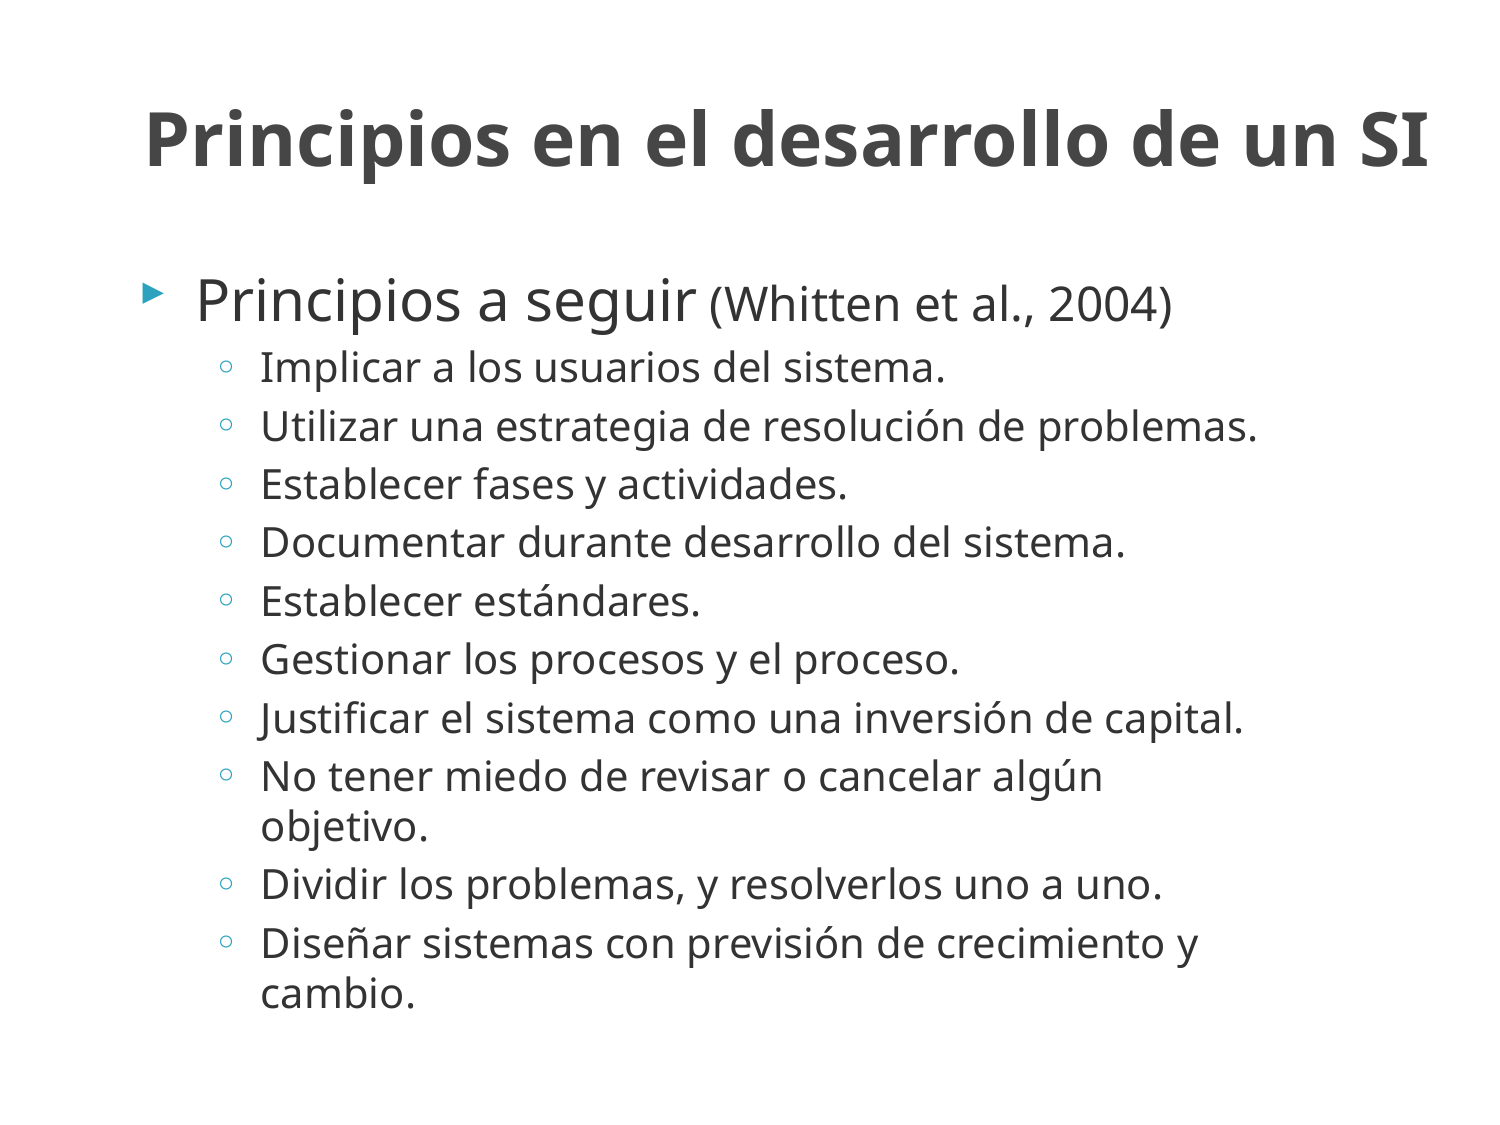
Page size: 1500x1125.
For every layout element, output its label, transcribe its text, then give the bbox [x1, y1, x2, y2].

list Principios a seguir (Whitten et al., 2004) Implicar a los usuarios del sistema. Utilizar una estrategia de resolución de problemas. Establecer fases y actividades. Documentar durante desarrollo del sistema. Establecer estándares. Gestionar los procesos y el proceso. Justificar el sistema como una inversión de capital. No tener miedo de revisar o cancelar algún objetivo. Dividir los problemas, y resolverlos uno a uno. Diseñar sistemas con previsión de crecimiento y cambio. [123, 255, 1275, 998]
title Principios en el desarrollo de un SI [112, 42, 1463, 231]
